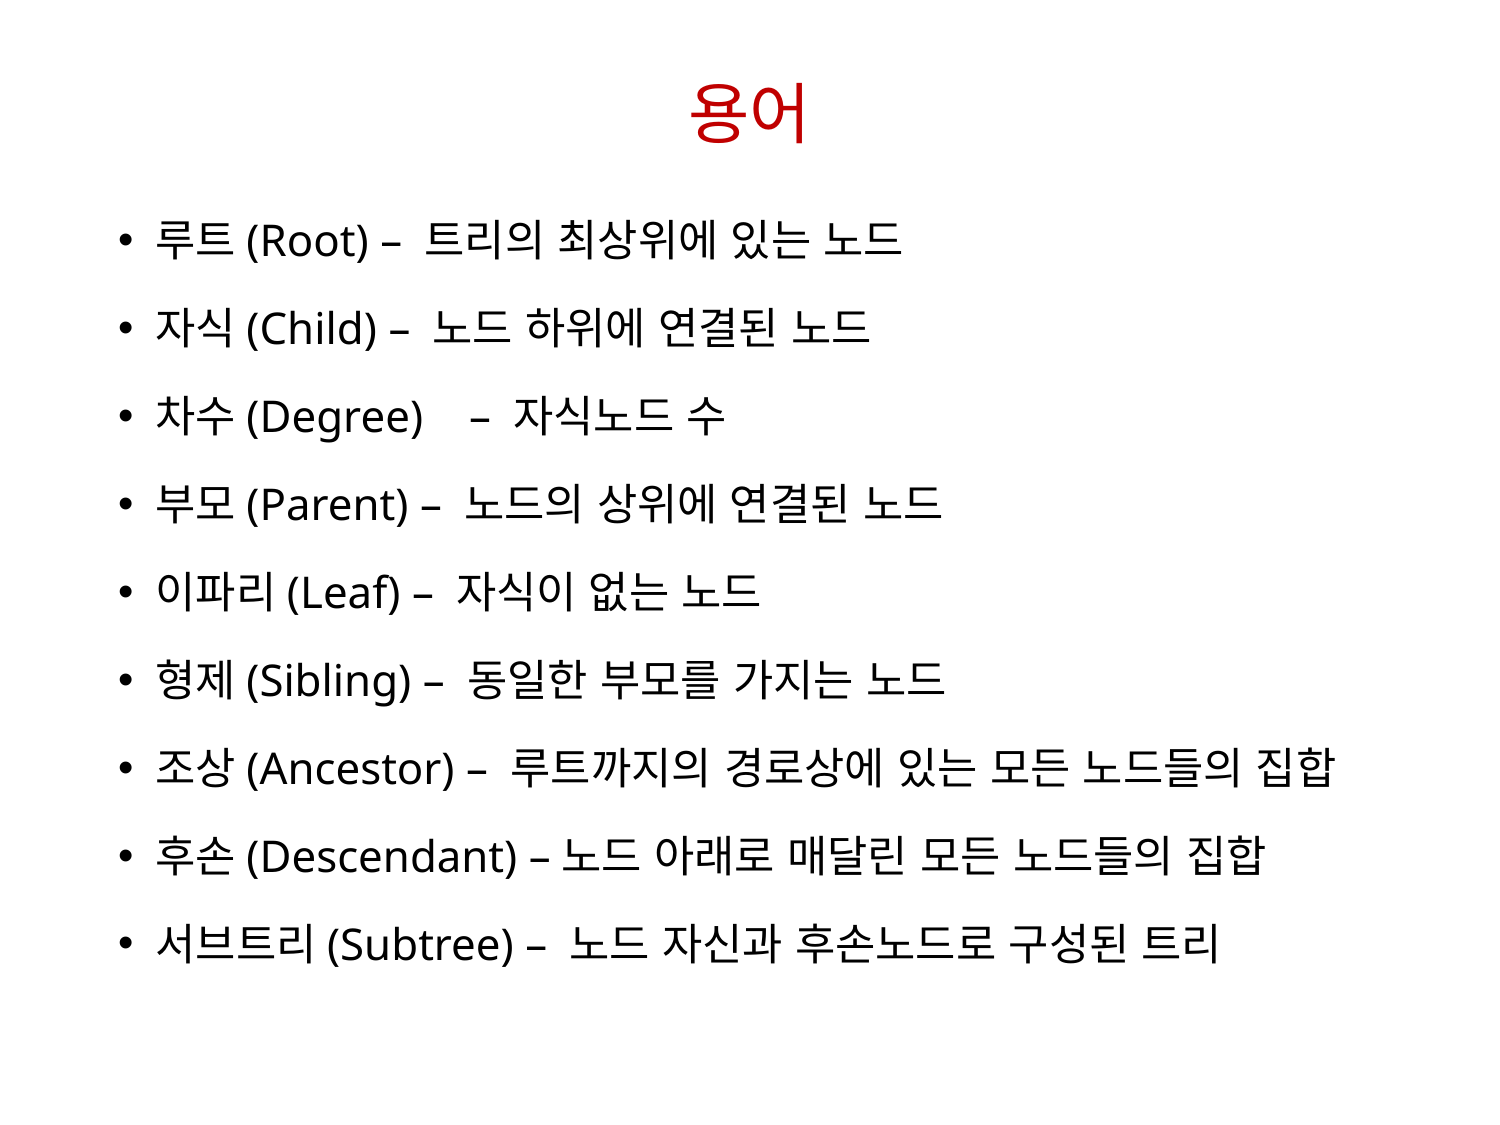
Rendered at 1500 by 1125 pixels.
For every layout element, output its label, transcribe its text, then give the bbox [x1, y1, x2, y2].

list 루트(Root) – 트리의 최상위에 있는 노드 자식(Child) – 노드 하위에 연결된 노드 차수(Degree) – 자식노드 수 부모(Parent) – 노드의 상위에 연결된 노드 이파리(Leaf) – 자식이 없는 노드 형제(Sibling) – 동일한 부모를 가지는 노드 조상(Ancestor) – 루트까지의 경로상에 있는 모든 노드들의 집합 후손(Descendant) –노드 아래로 매달린 모든 노드들의 집합 서브트리(Subtree) – 노드 자신과 후손노드로 구성된 트리 [103, 195, 1475, 1099]
title 용어 [103, 75, 1397, 159]
